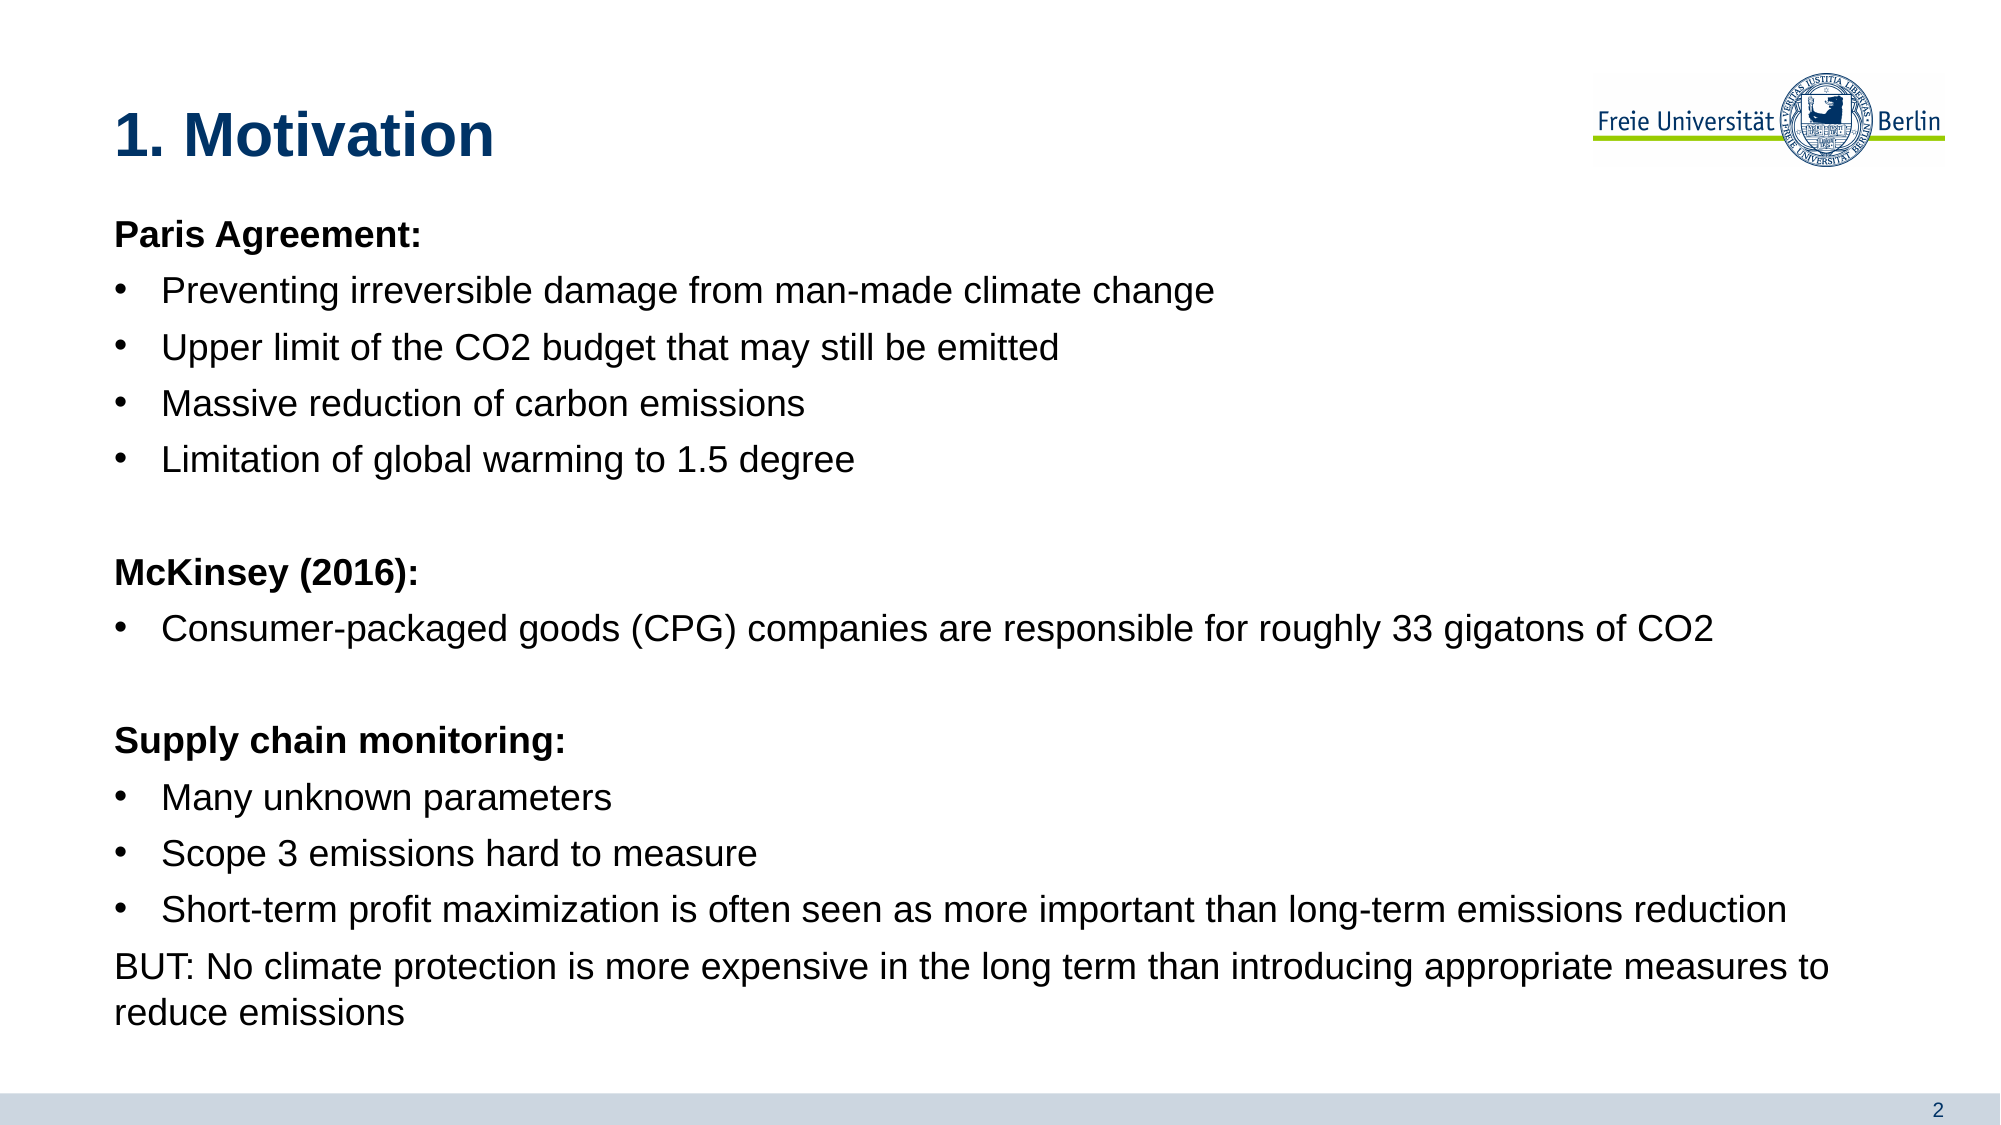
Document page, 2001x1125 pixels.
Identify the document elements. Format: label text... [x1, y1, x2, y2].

title 1. Motivation [114, 104, 1594, 169]
list Paris Agreement: Preventing irreversible damage from man-made climate change Upper limit of the CO2 budget that may still be emitted Massive reduction of carbon emissions Limitation of global warming to 1.5 degree McKinsey (2016): Consumer-packaged goods (CPG) companies are responsible for roughly 33 gigatons of CO2 Supply chain monitoring: Many unknown parameters Scope 3 emissions hard to measure Short-term profit maximization is often seen as more important than long-term emissions reduction BUT: No climate protection is more expensive in the long term than introducing appropriate measures to reduce emissions [114, 209, 1886, 1036]
picture [1593, 73, 1945, 167]
